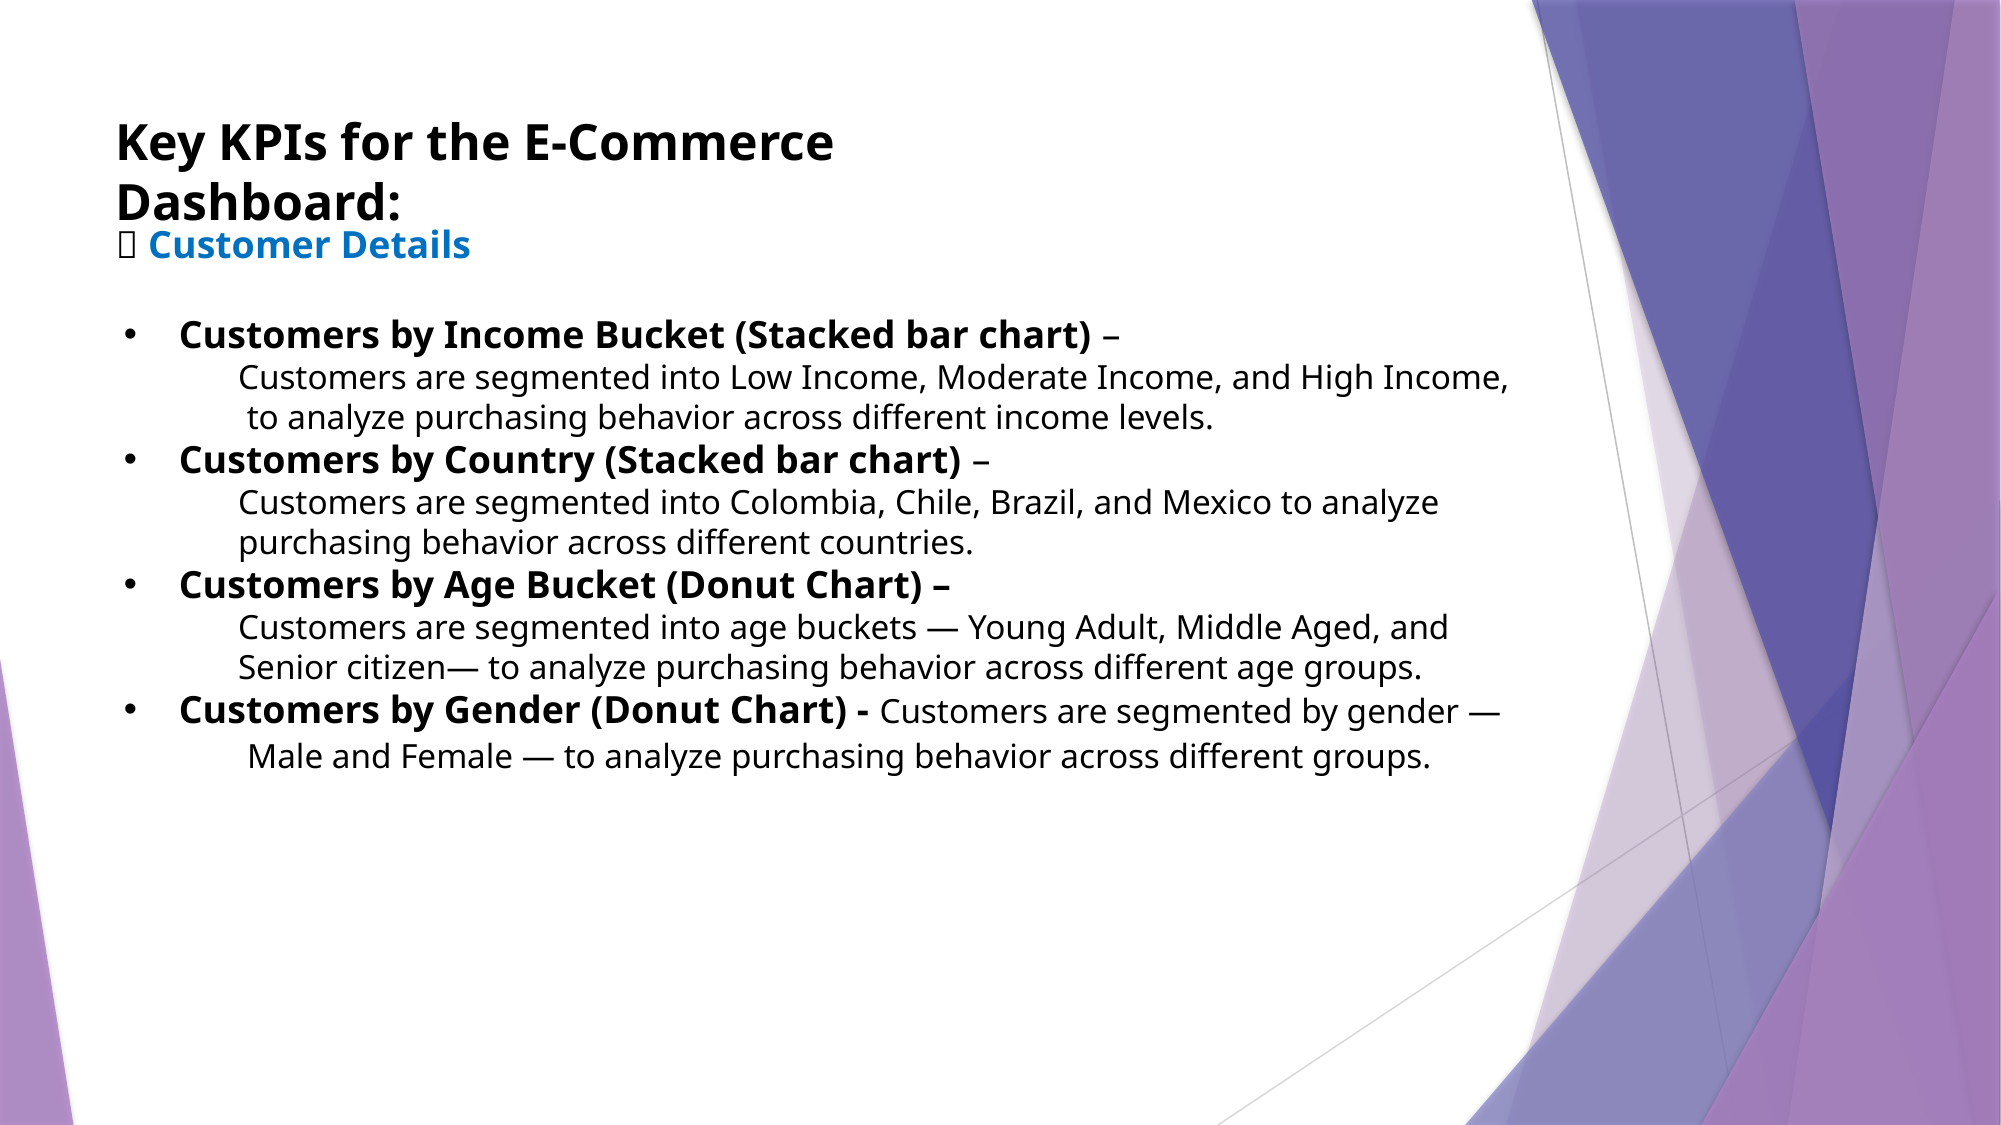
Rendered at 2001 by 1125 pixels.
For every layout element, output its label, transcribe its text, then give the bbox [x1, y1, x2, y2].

text_box 🔷 Customer Details Customers by Income Bucket (Stacked bar chart) – Customers are segmented into Low Income, Moderate Income, and High Income, to analyze purchasing behavior across different income levels. Customers by Country (Stacked bar chart) – Customers are segmented into Colombia, Chile, Brazil, and Mexico to analyze purchasing behavior across different countries. Customers by Age Bucket (Donut Chart) – Customers are segmented into age buckets — Young Adult, Middle Aged, and Senior citizen— to analyze purchasing behavior across different age groups. Customers by Gender (Donut Chart) - Customers are segmented by gender — Male and Female — to analyze purchasing behavior across different groups. [101, 214, 1803, 874]
text_box Key KPIs for the E-Commerce Dashboard: [101, 103, 1102, 214]
